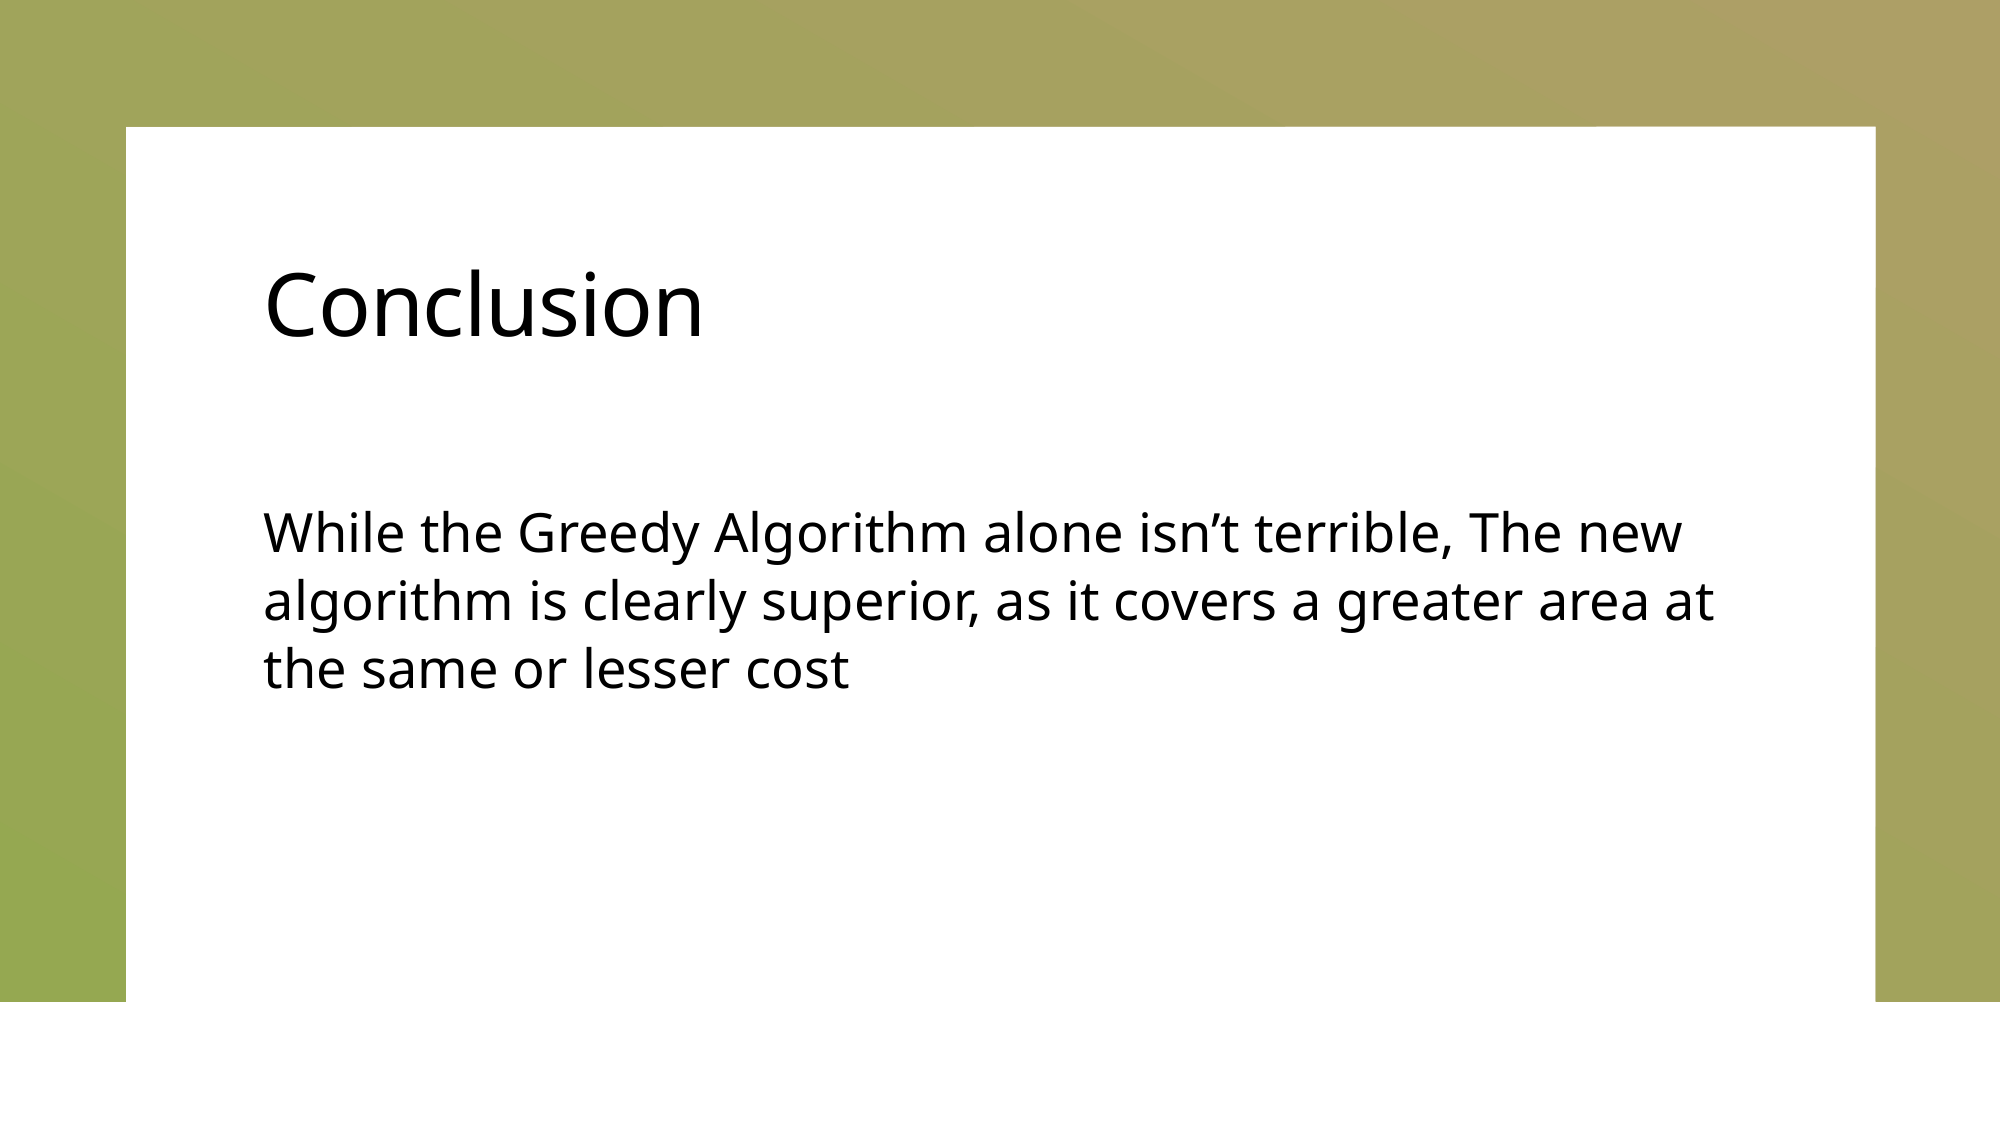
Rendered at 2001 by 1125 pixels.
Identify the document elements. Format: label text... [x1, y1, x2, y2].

list While the Greedy Algorithm alone isn’t terrible, The new algorithm is clearly superior, as it covers a greater area at the same or lesser cost [248, 487, 1749, 1001]
title Conclusion [248, 248, 1749, 470]
